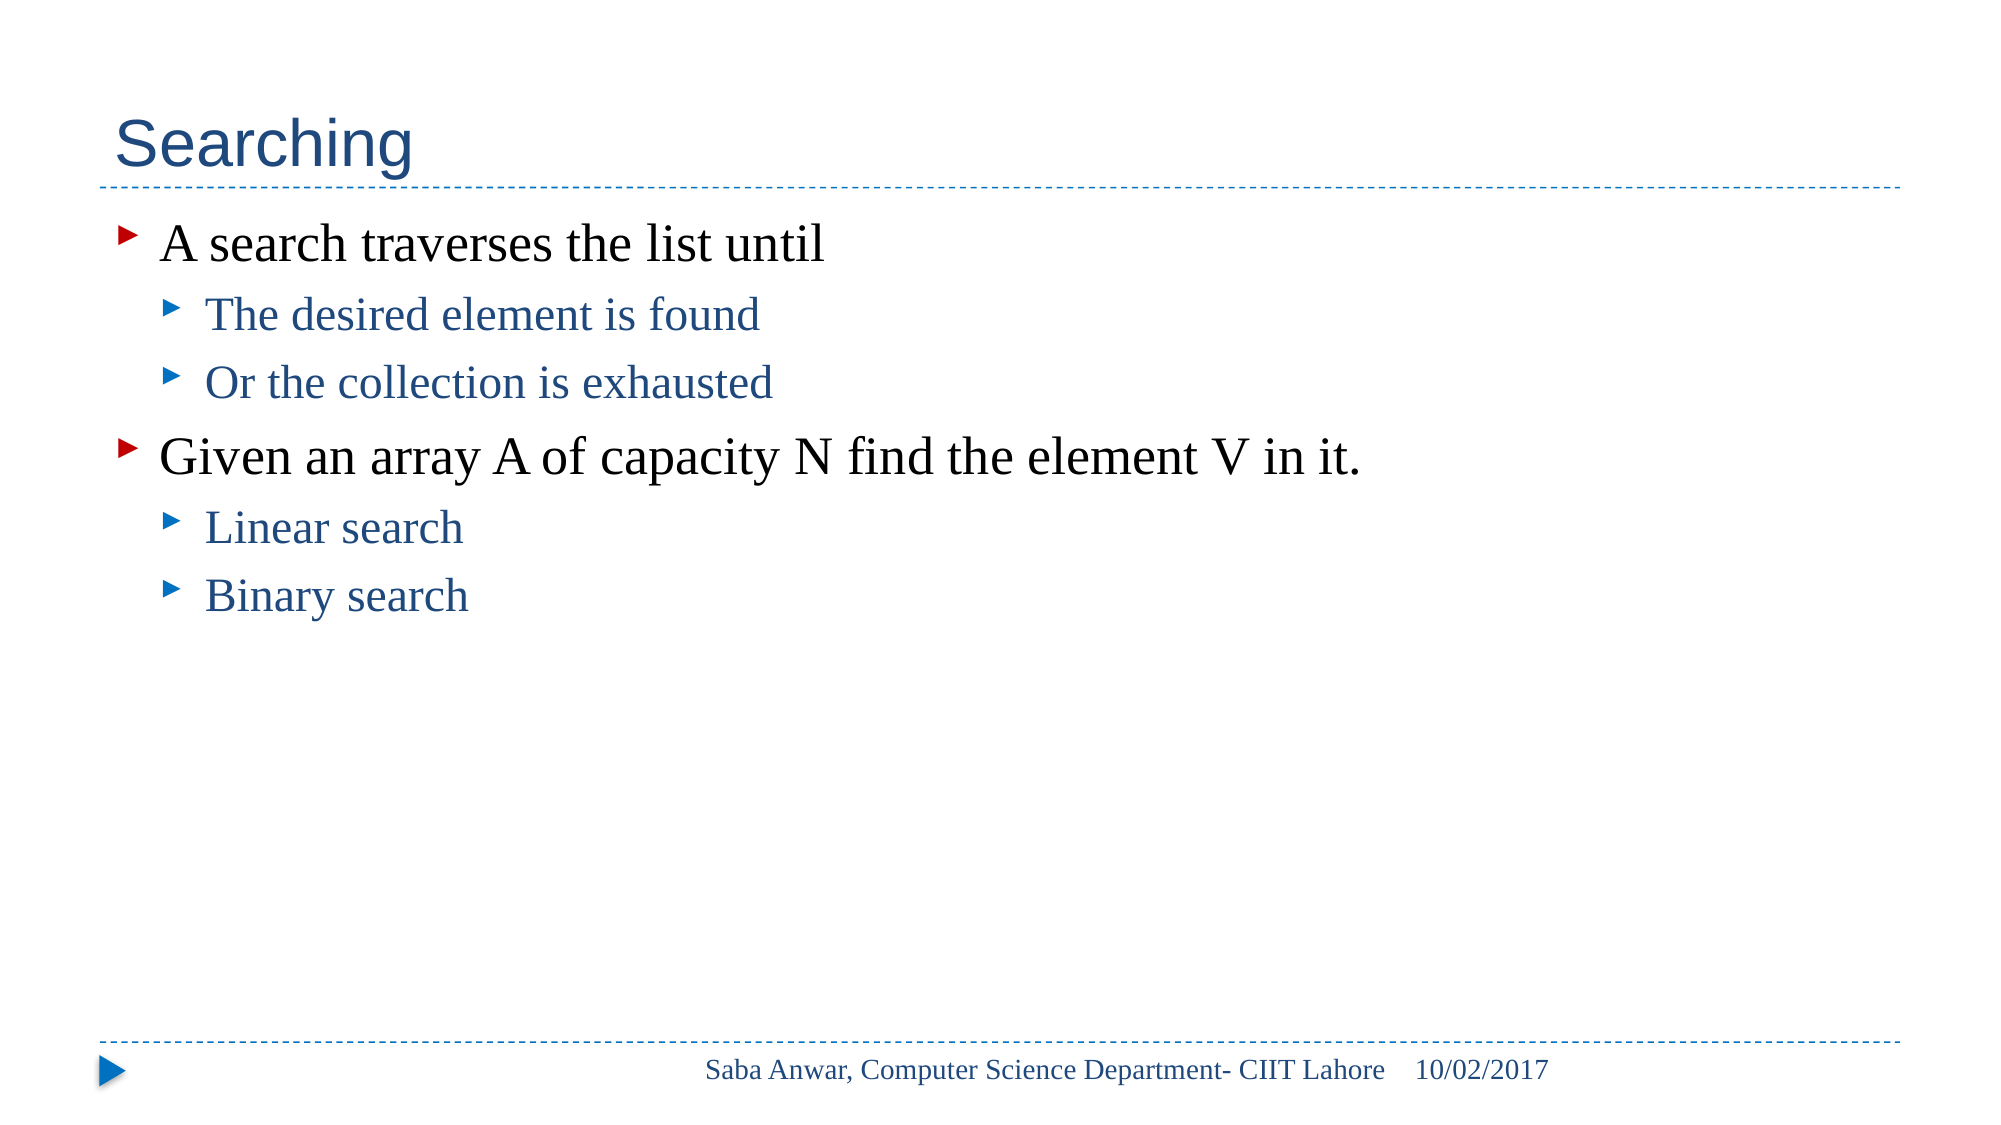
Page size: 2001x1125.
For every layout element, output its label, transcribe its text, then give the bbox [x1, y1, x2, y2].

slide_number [1401, 1042, 1901, 1103]
title Searching [99, 24, 1900, 188]
list A search traverses the list until The desired element is found Or the collection is exhausted Given an array A of capacity N find the element V in it. Linear search Binary search [99, 200, 1900, 1010]
footer Saba Anwar, Computer Science Department- CIIT Lahore [634, 1042, 1401, 1103]
